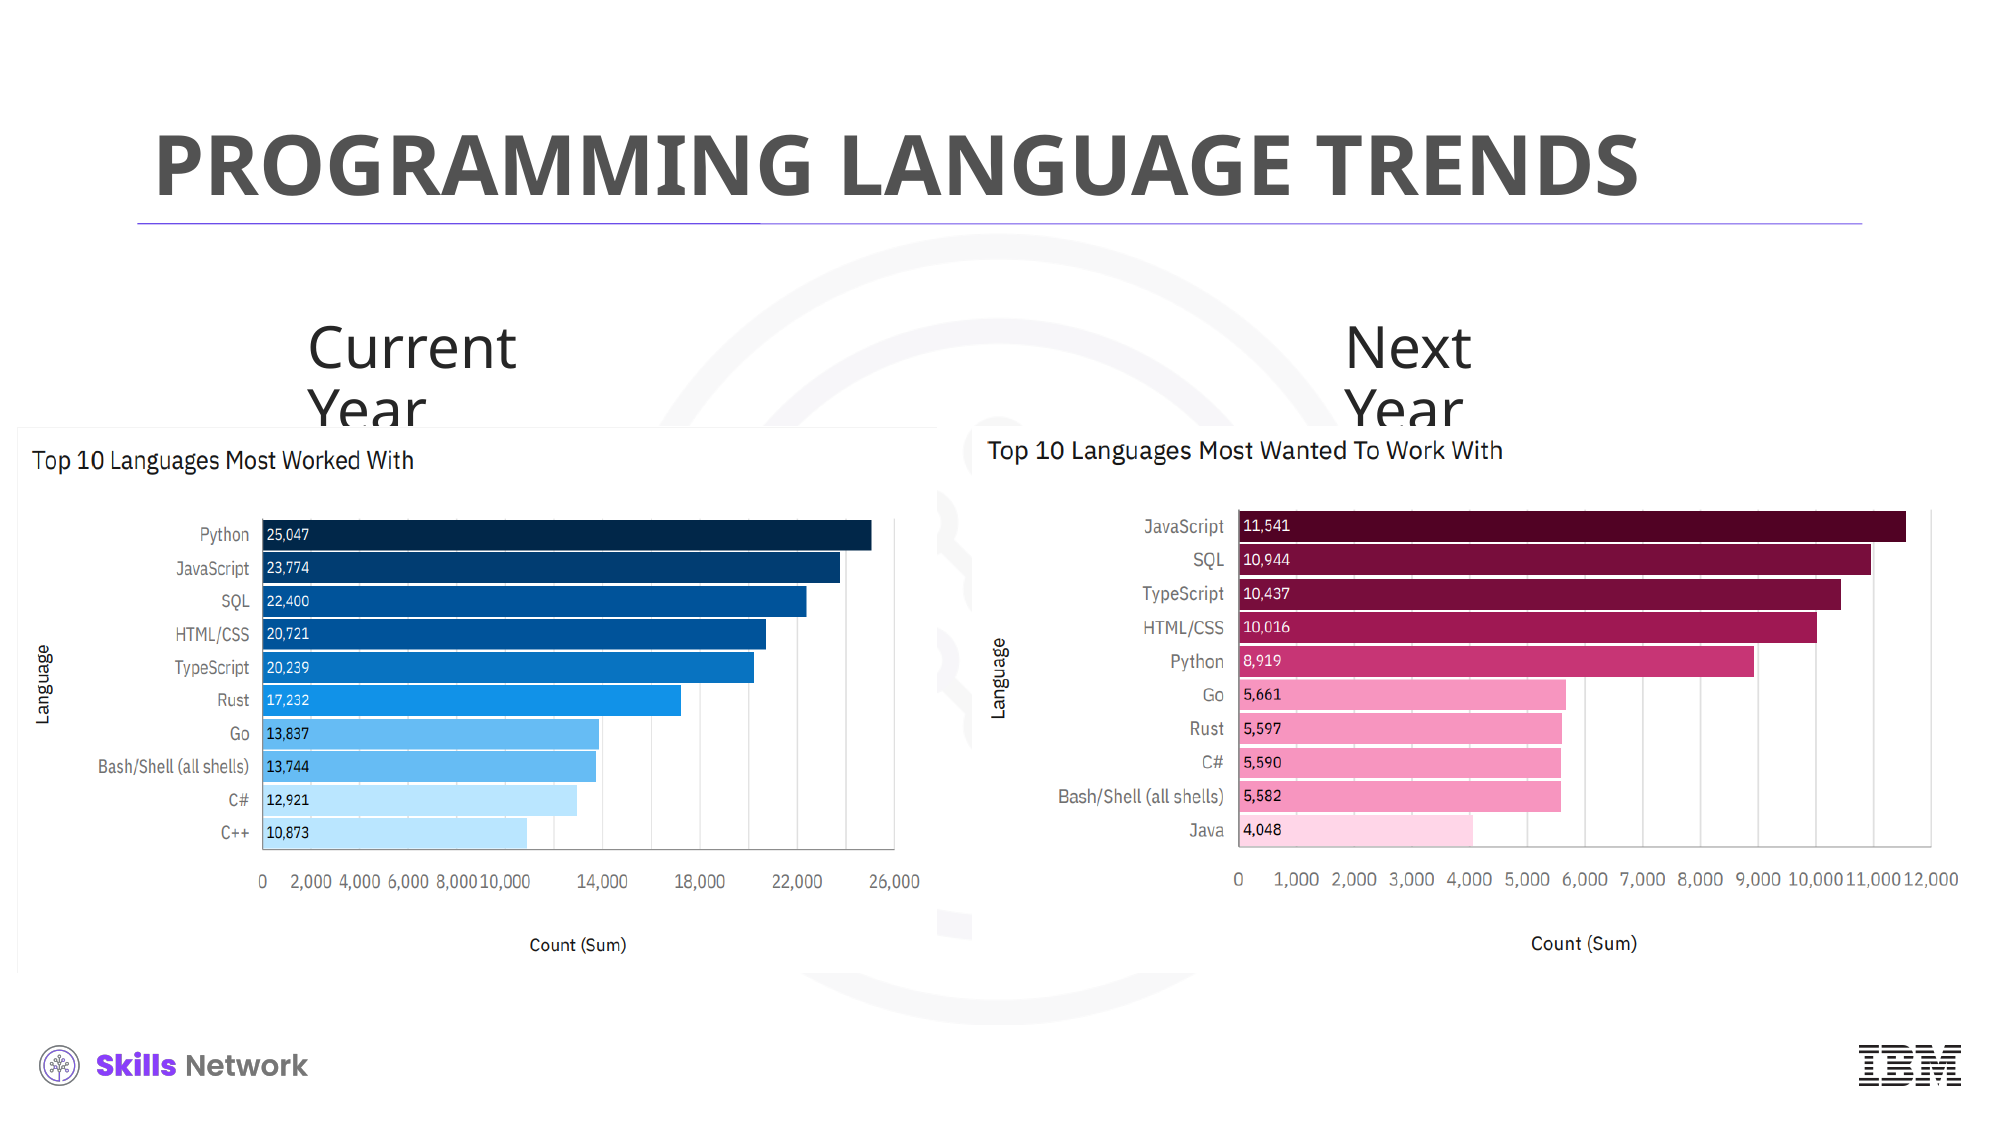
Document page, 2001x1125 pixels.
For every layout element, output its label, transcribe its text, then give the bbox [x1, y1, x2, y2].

title PROGRAMMING LANGUAGE TRENDS [137, 59, 1863, 278]
list Next Year [1329, 310, 1618, 393]
picture [972, 426, 1975, 973]
picture [1859, 1045, 1961, 1086]
picture [39, 1045, 308, 1086]
list Current Year [292, 310, 659, 393]
picture [14, 426, 937, 973]
